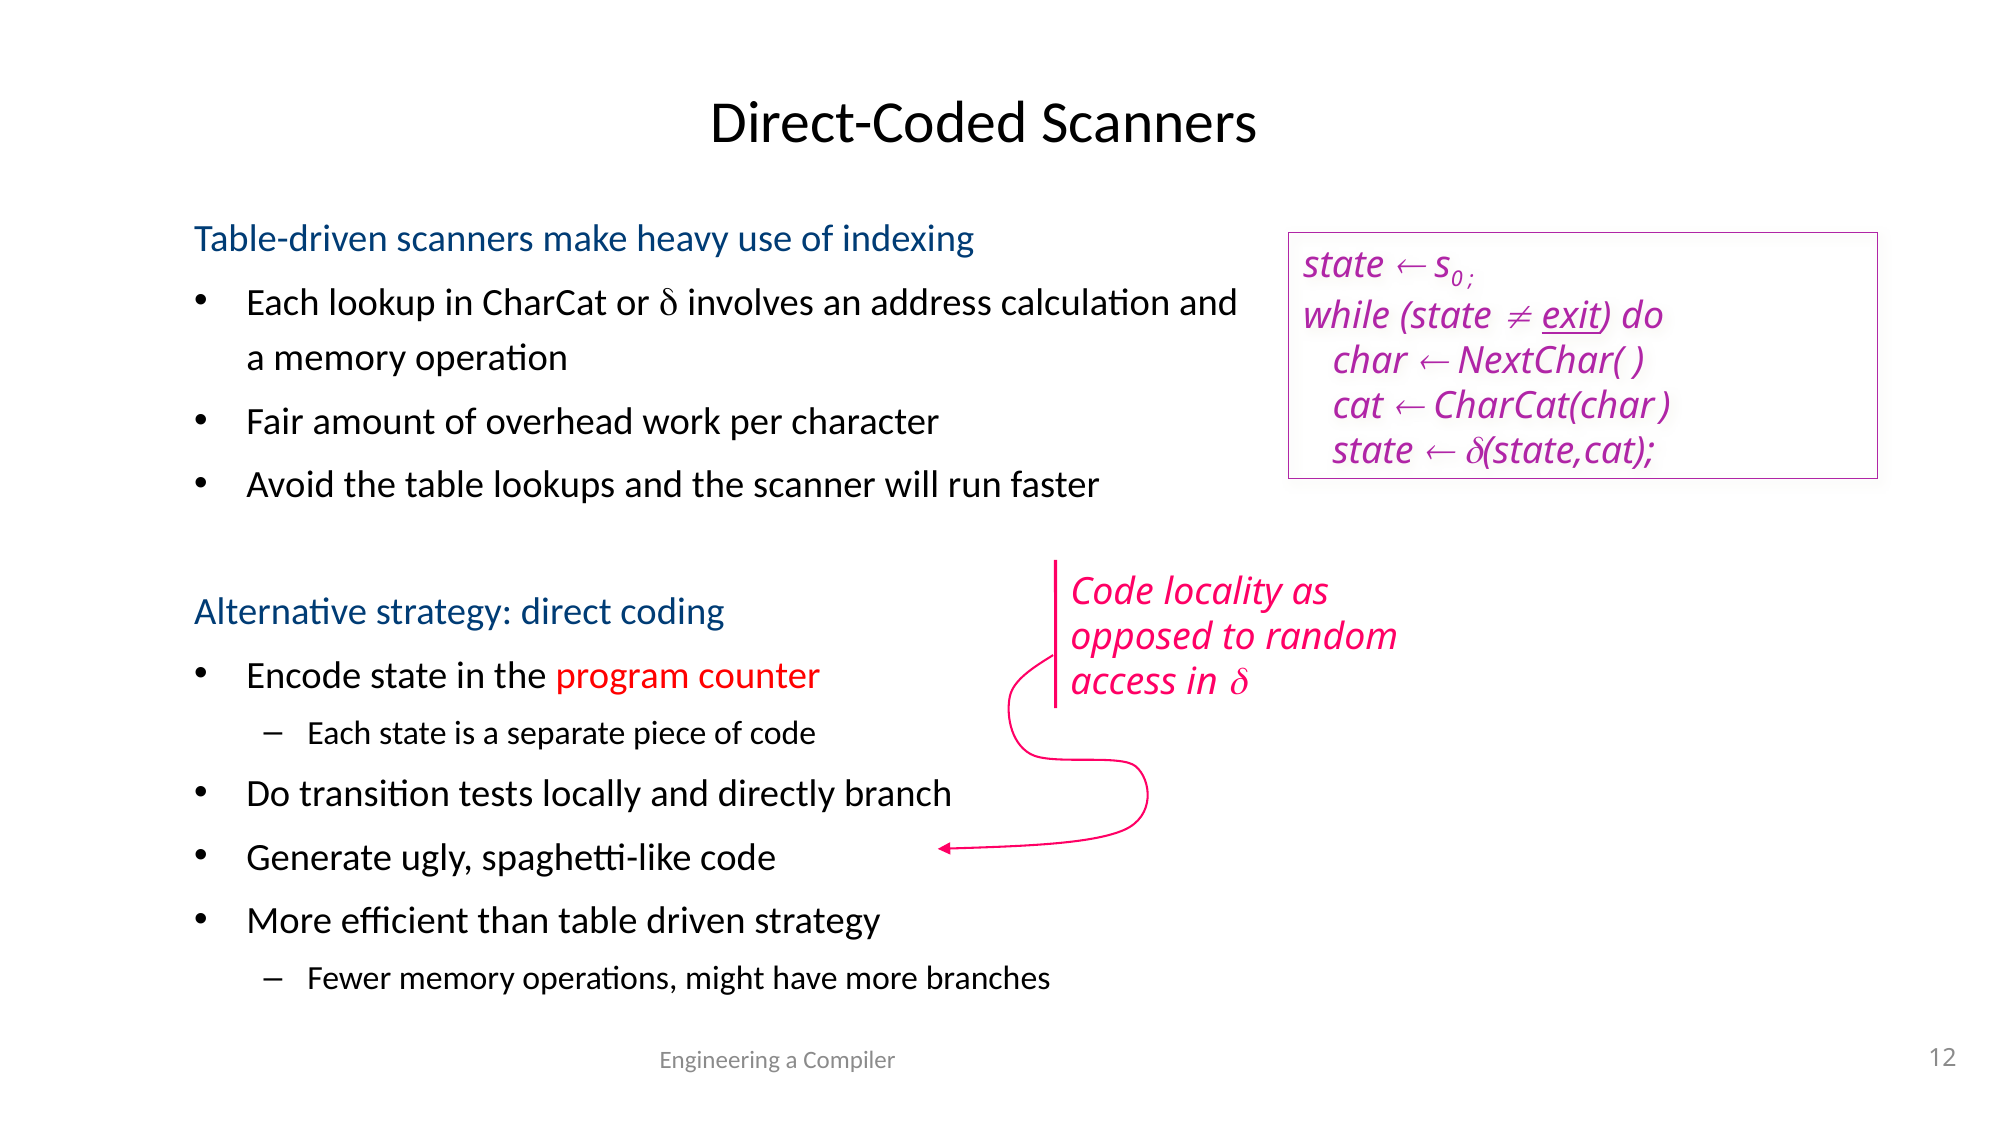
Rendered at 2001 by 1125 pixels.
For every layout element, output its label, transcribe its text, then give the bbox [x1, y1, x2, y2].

list Table-driven scanners make heavy use of indexing Each lookup in CharCat or  involves an address calculation and a memory operation Fair amount of overhead work per character Avoid the table lookups and the scanner will run faster Alternative strategy: direct coding Encode state in the program counter Each state is a separate piece of code Do transition tests locally and directly branch Generate ugly, spaghetti-like code More efficient than table driven strategy Fewer memory operations, might have more branches [179, 196, 1274, 1009]
footer Engineering a Compiler [461, 1028, 1095, 1089]
text_box [256, 291, 287, 388]
slide_number 12 [1338, 1028, 1972, 1089]
title Direct-Coded Scanners [179, 75, 1790, 163]
text_box state  s0 ; while (state  exit) do char  NextChar( ) cat  CharCat(char ) state  (state,cat); [1288, 232, 1878, 479]
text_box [937, 559, 1433, 850]
